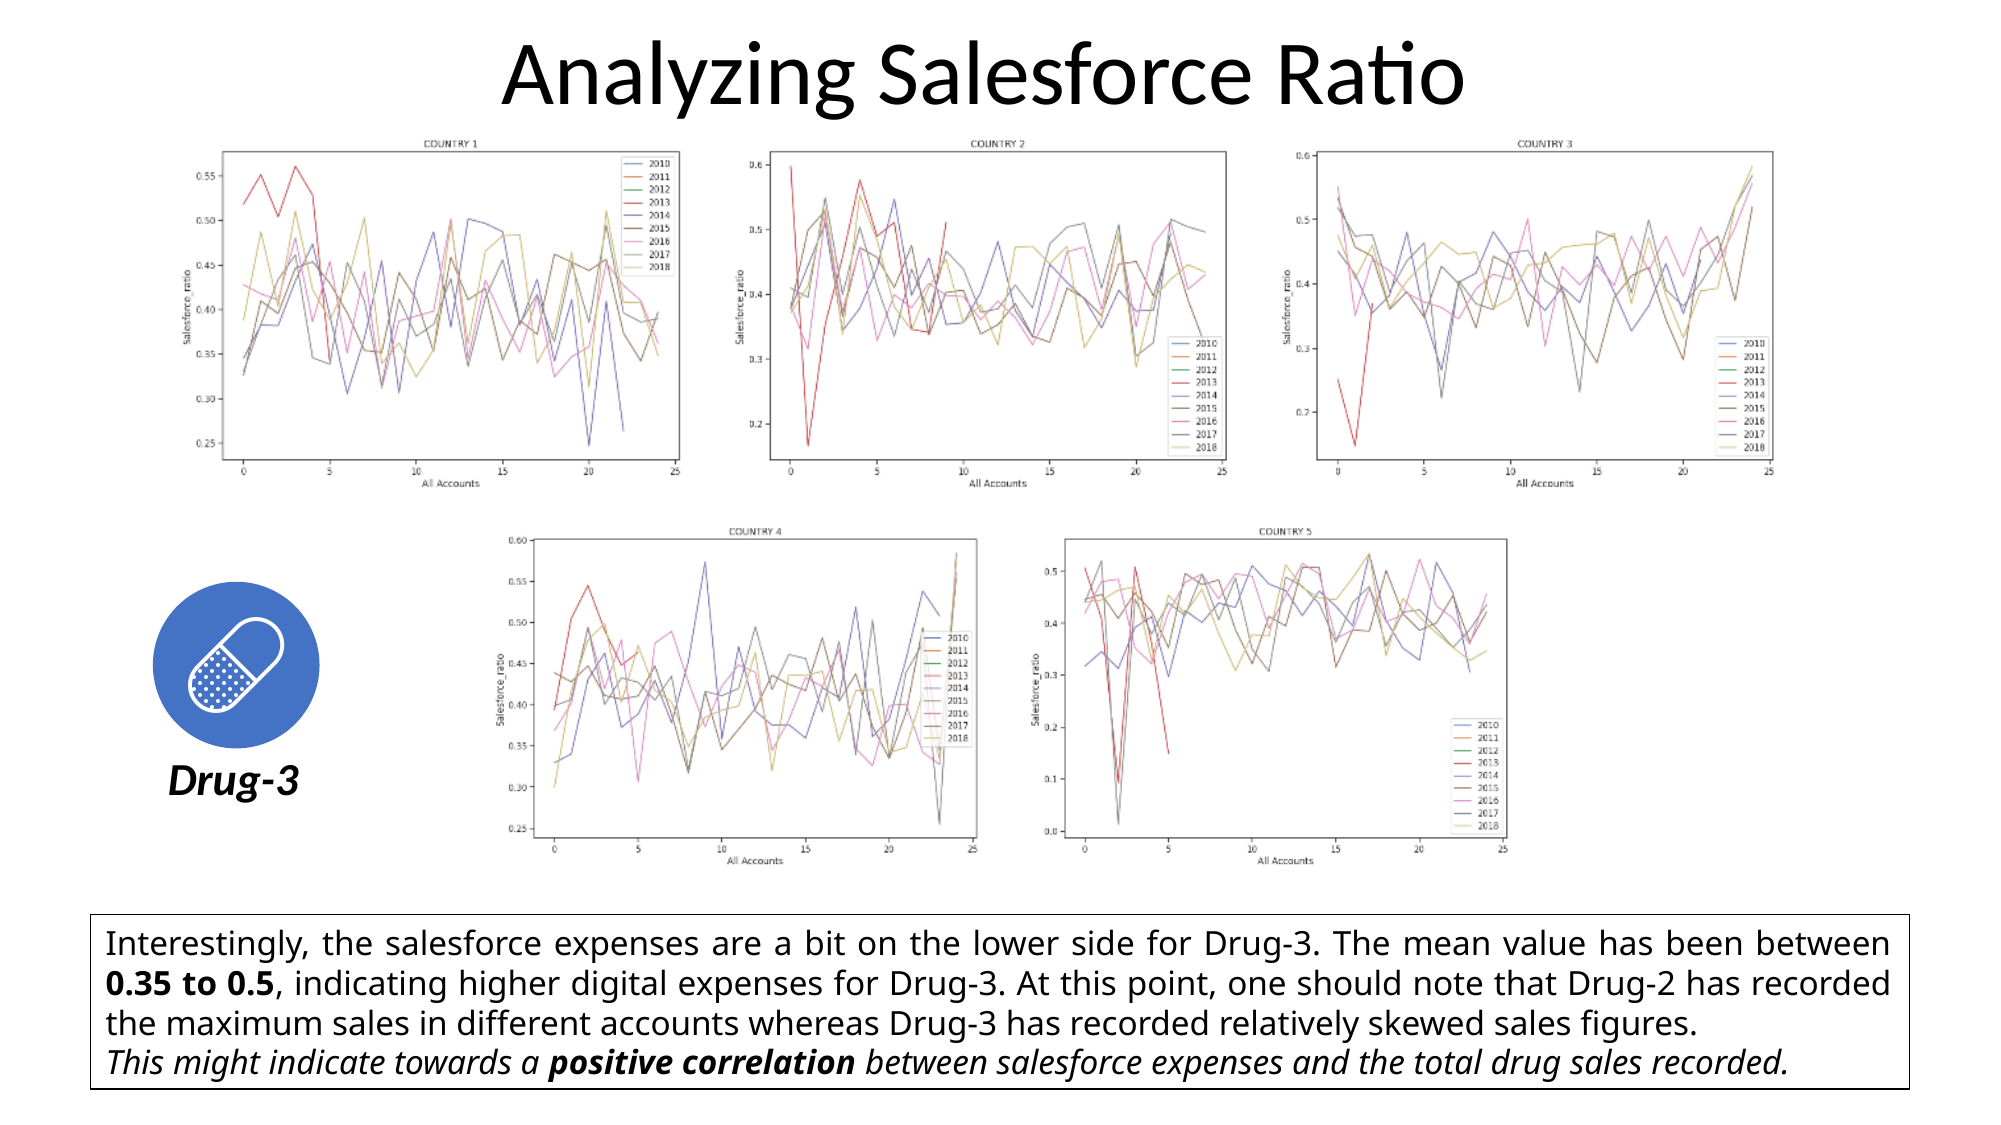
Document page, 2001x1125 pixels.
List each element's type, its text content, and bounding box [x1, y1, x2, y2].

picture [186, 615, 286, 715]
picture [486, 522, 1514, 872]
picture [177, 134, 1794, 495]
text_box Interestingly, the salesforce expenses are a bit on the lower side for Drug-3. The mean value has been between 0.35 to 0.5, indicating higher digital expenses for Drug-3. At this point, one should note that Drug-2 has recorded the maximum sales in different accounts whereas Drug-3 has recorded relatively skewed sales figures. This might indicate towards a positive correlation between salesforce expenses and the total drug sales recorded. [90, 914, 1910, 1089]
title Analyzing Salesforce Ratio [63, 15, 1907, 136]
text_box [152, 581, 320, 735]
text_box Drug-3 [152, 735, 340, 820]
